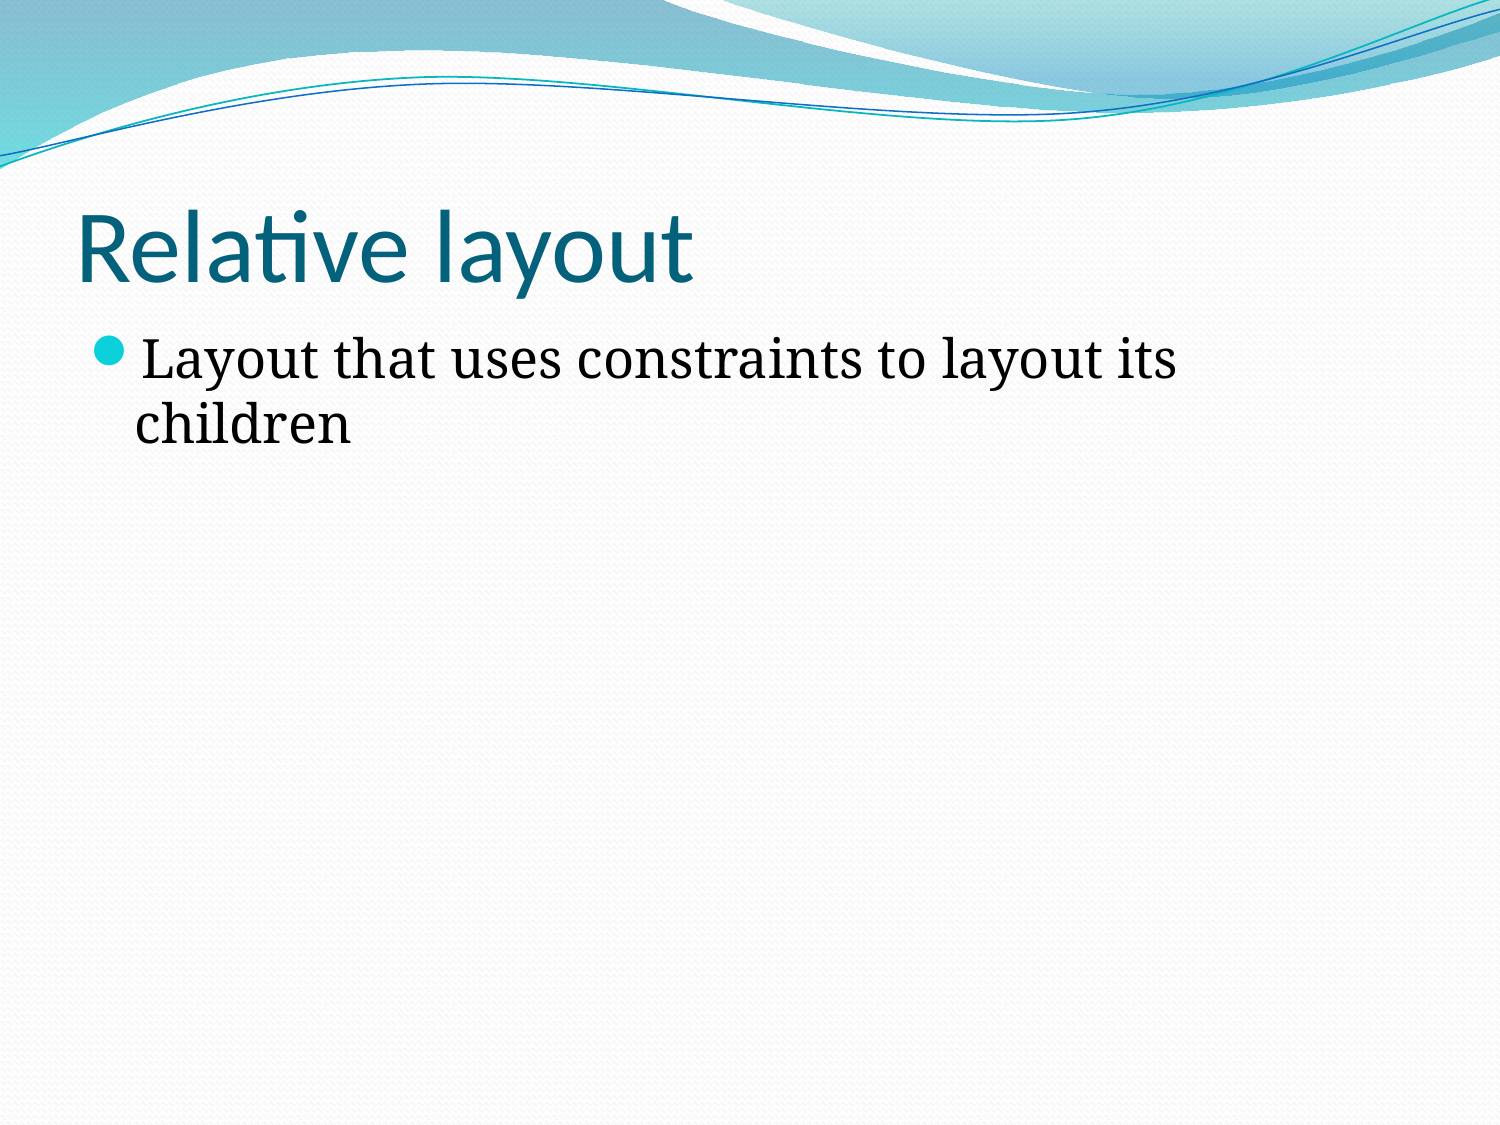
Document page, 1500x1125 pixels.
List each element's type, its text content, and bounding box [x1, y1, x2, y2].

title Relative layout [75, 115, 1425, 303]
list Layout that uses constraints to layout its children [75, 317, 1425, 1038]
